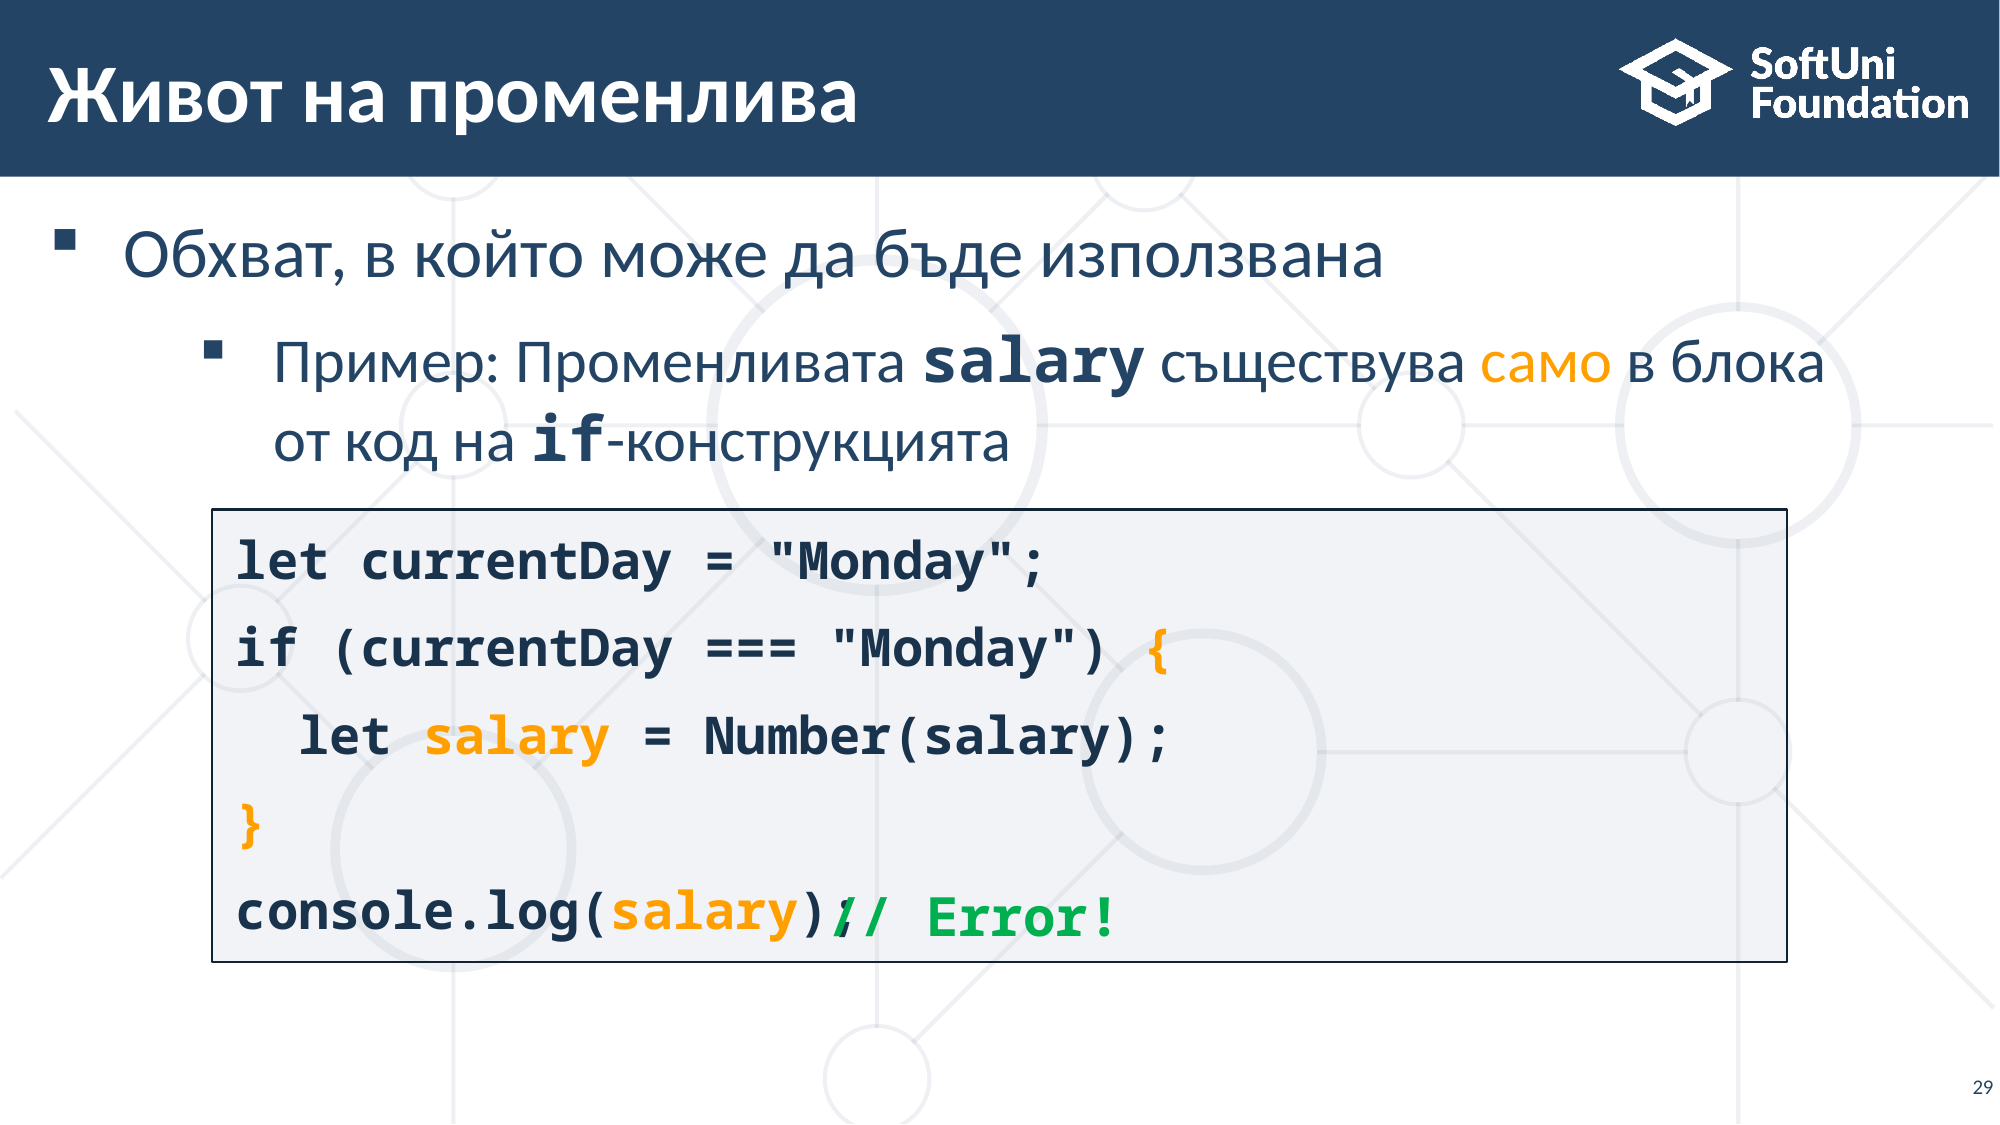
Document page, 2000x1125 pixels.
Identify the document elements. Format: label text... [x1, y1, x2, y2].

text_box // Error! [813, 875, 1136, 956]
slide_number 29 [1929, 1070, 2000, 1103]
list let currentDay = "Monday"; if (currentDay === "Monday") { let salary = Number(salary); } console.log(salary); [211, 508, 1788, 963]
title Живот на променлива [31, 16, 1591, 162]
list Обхват, в който може да бъде използвана Пример: Променливата salary съществува само в блока от код на if-конструкцията [31, 196, 1969, 1047]
picture [1618, 38, 1968, 126]
